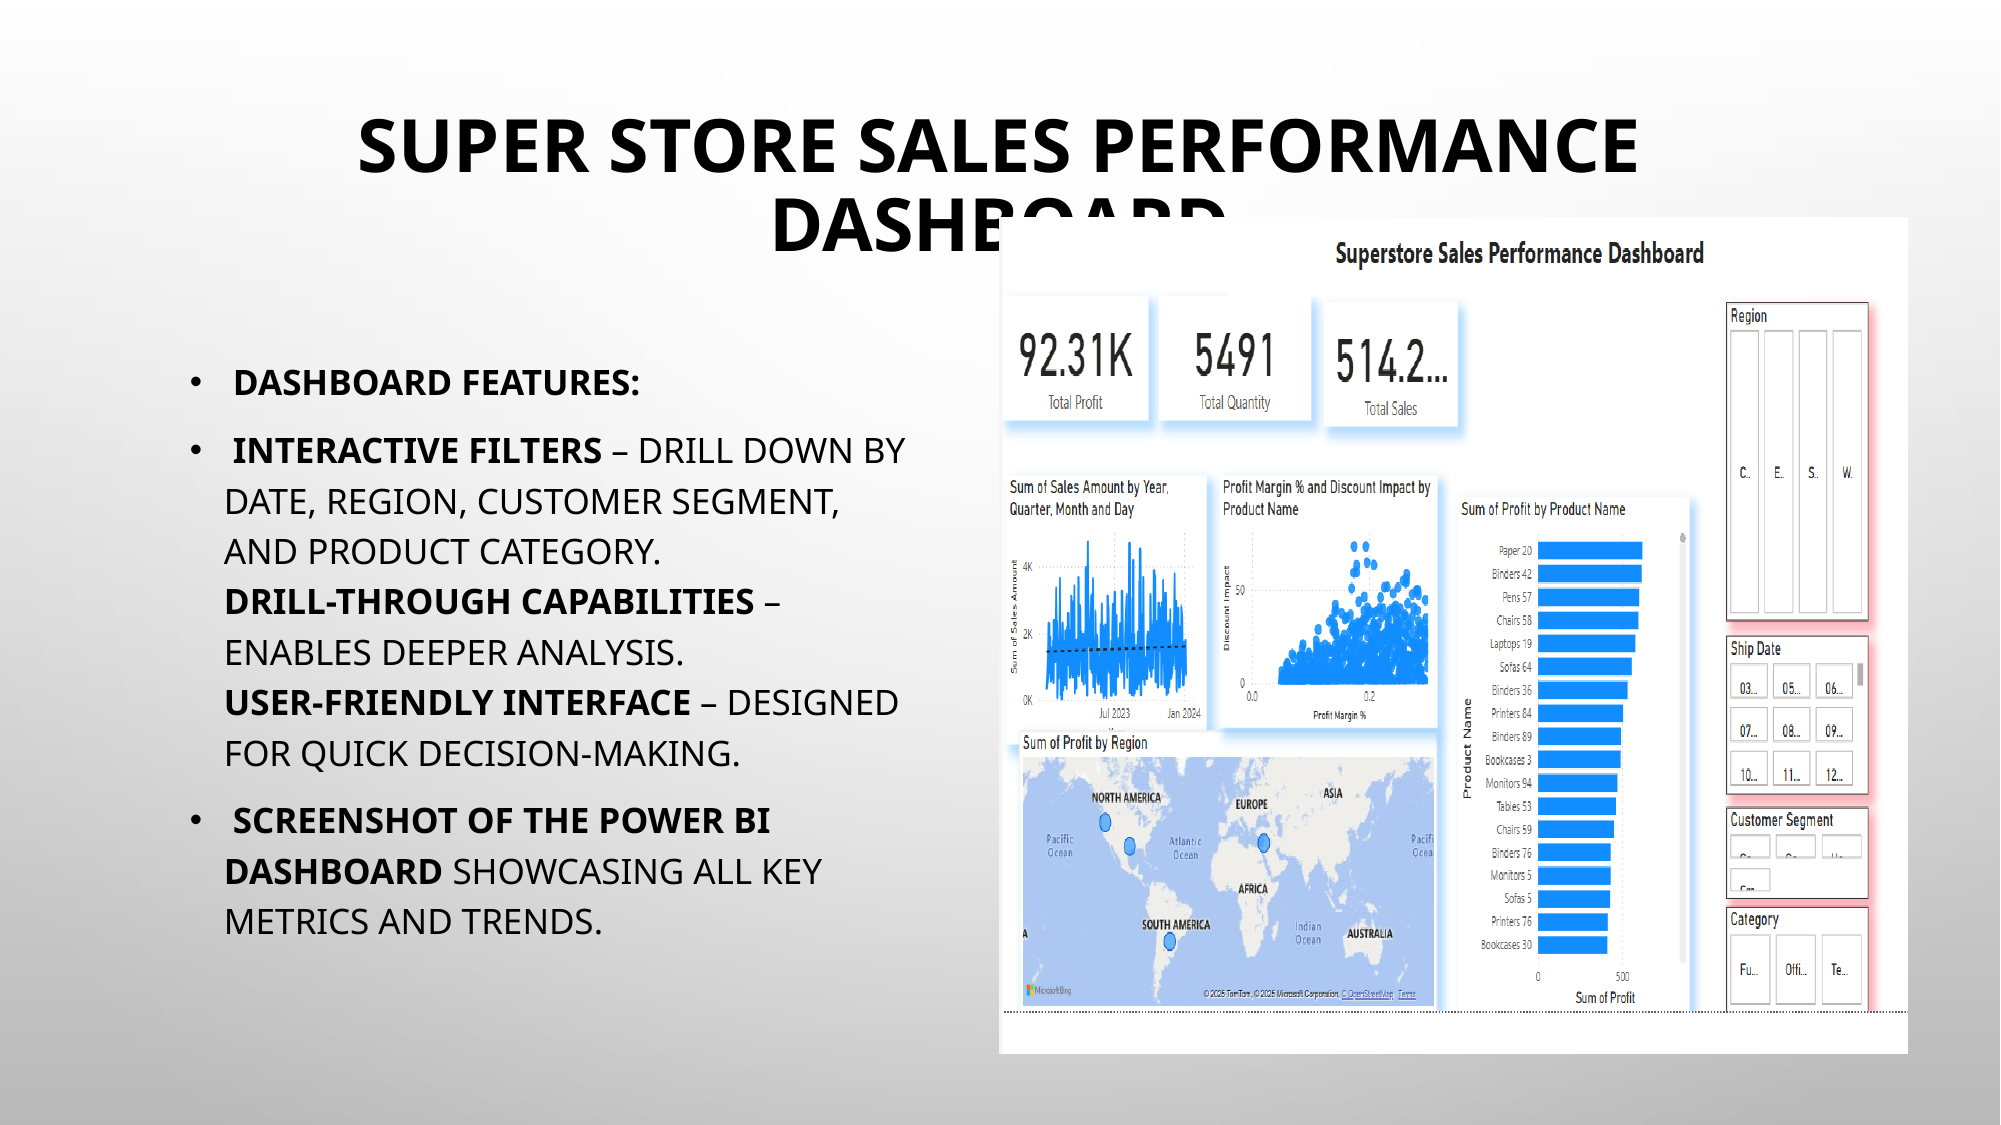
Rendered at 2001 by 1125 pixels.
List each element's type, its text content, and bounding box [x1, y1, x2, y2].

list Dashboard Features: Interactive Filters – Drill down by date, region, customer segment, and product category. Drill-Through Capabilities – Enables deeper analysis. User-Friendly Interface – Designed for quick decision-making. Screenshot of the Power BI Dashboard showcasing all key metrics and trends. [174, 345, 931, 990]
title Super Store Sales Performance Dashboard [149, 101, 1851, 364]
picture [0, 0, 2000, 1125]
